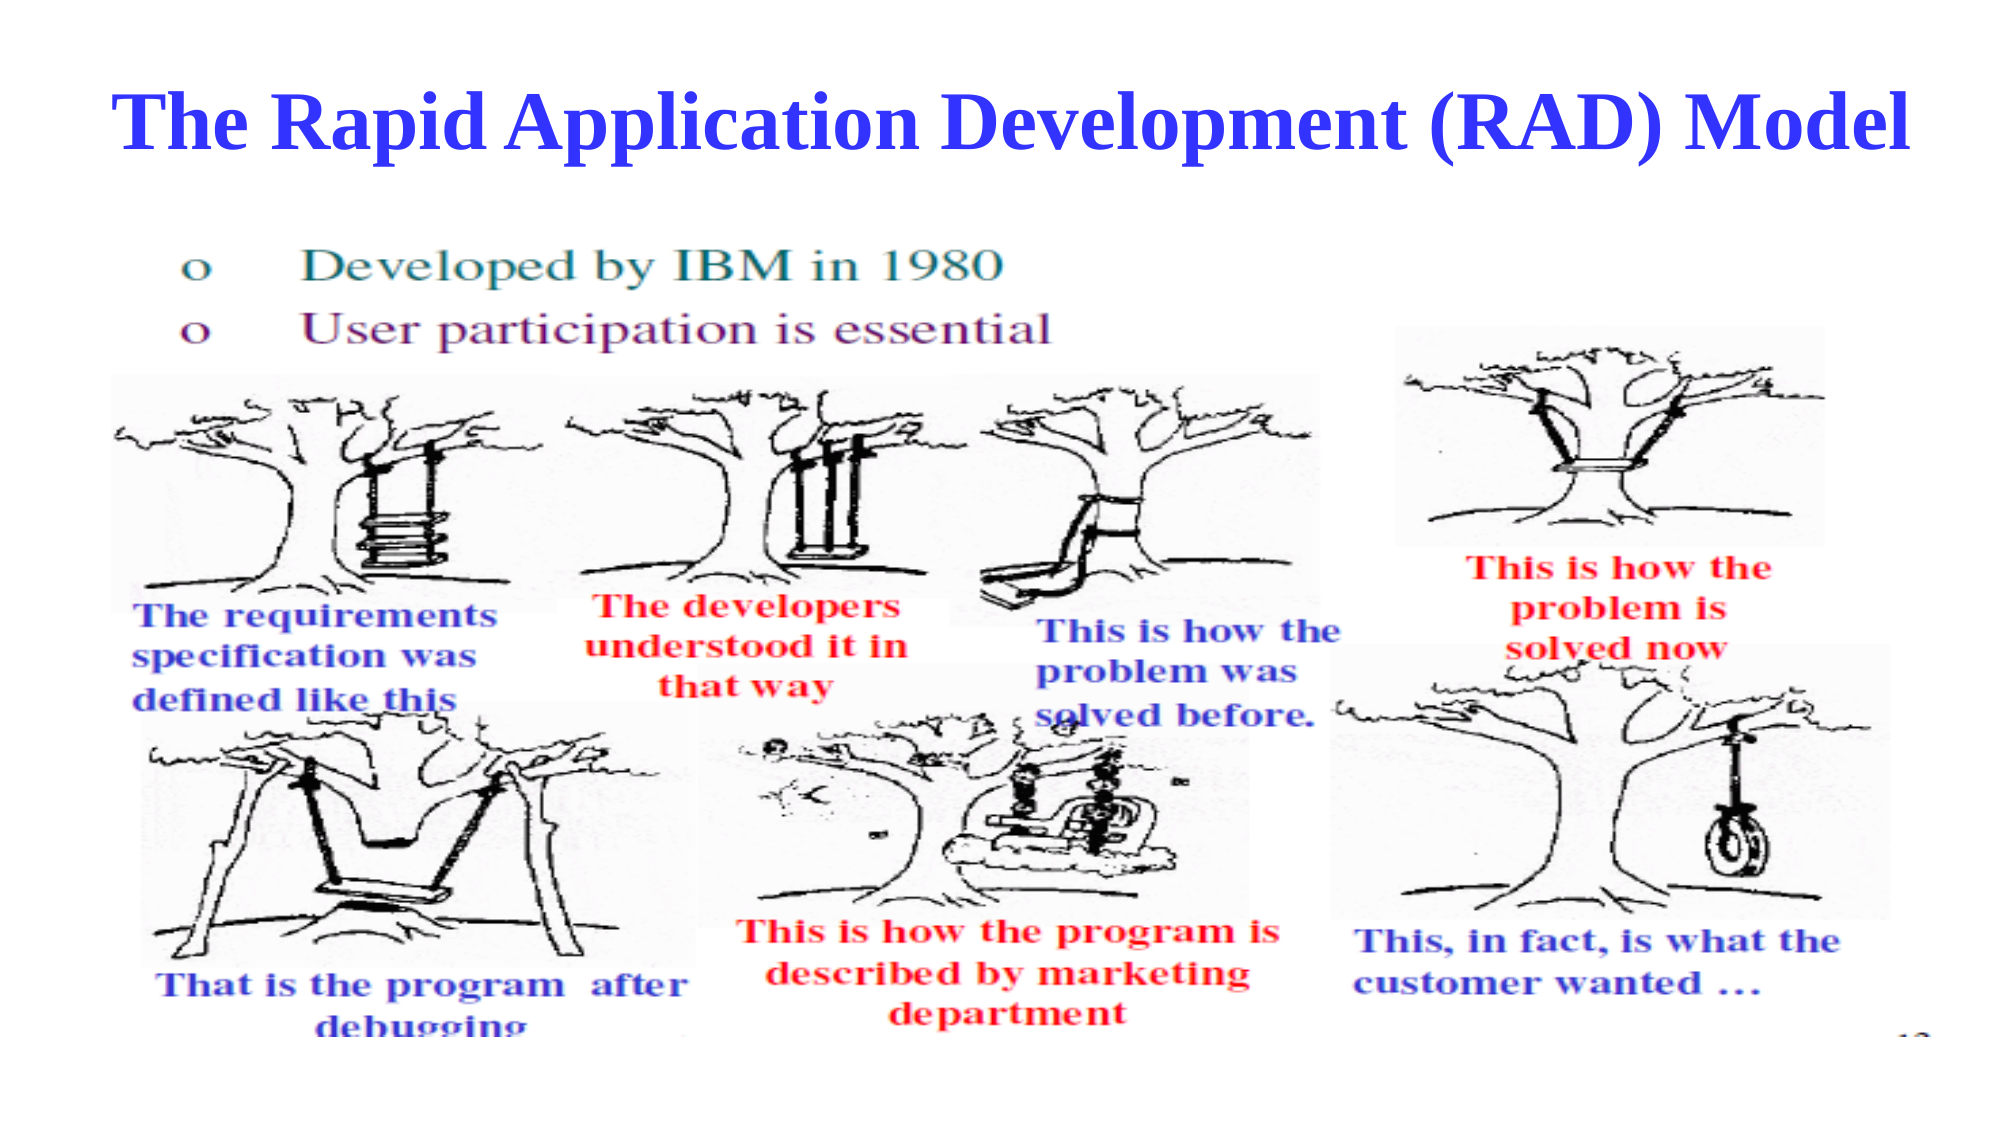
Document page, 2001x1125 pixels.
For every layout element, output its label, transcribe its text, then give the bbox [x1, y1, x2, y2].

picture [39, 235, 1964, 1037]
title The Rapid Application Development (RAD) Model [80, 34, 1944, 176]
